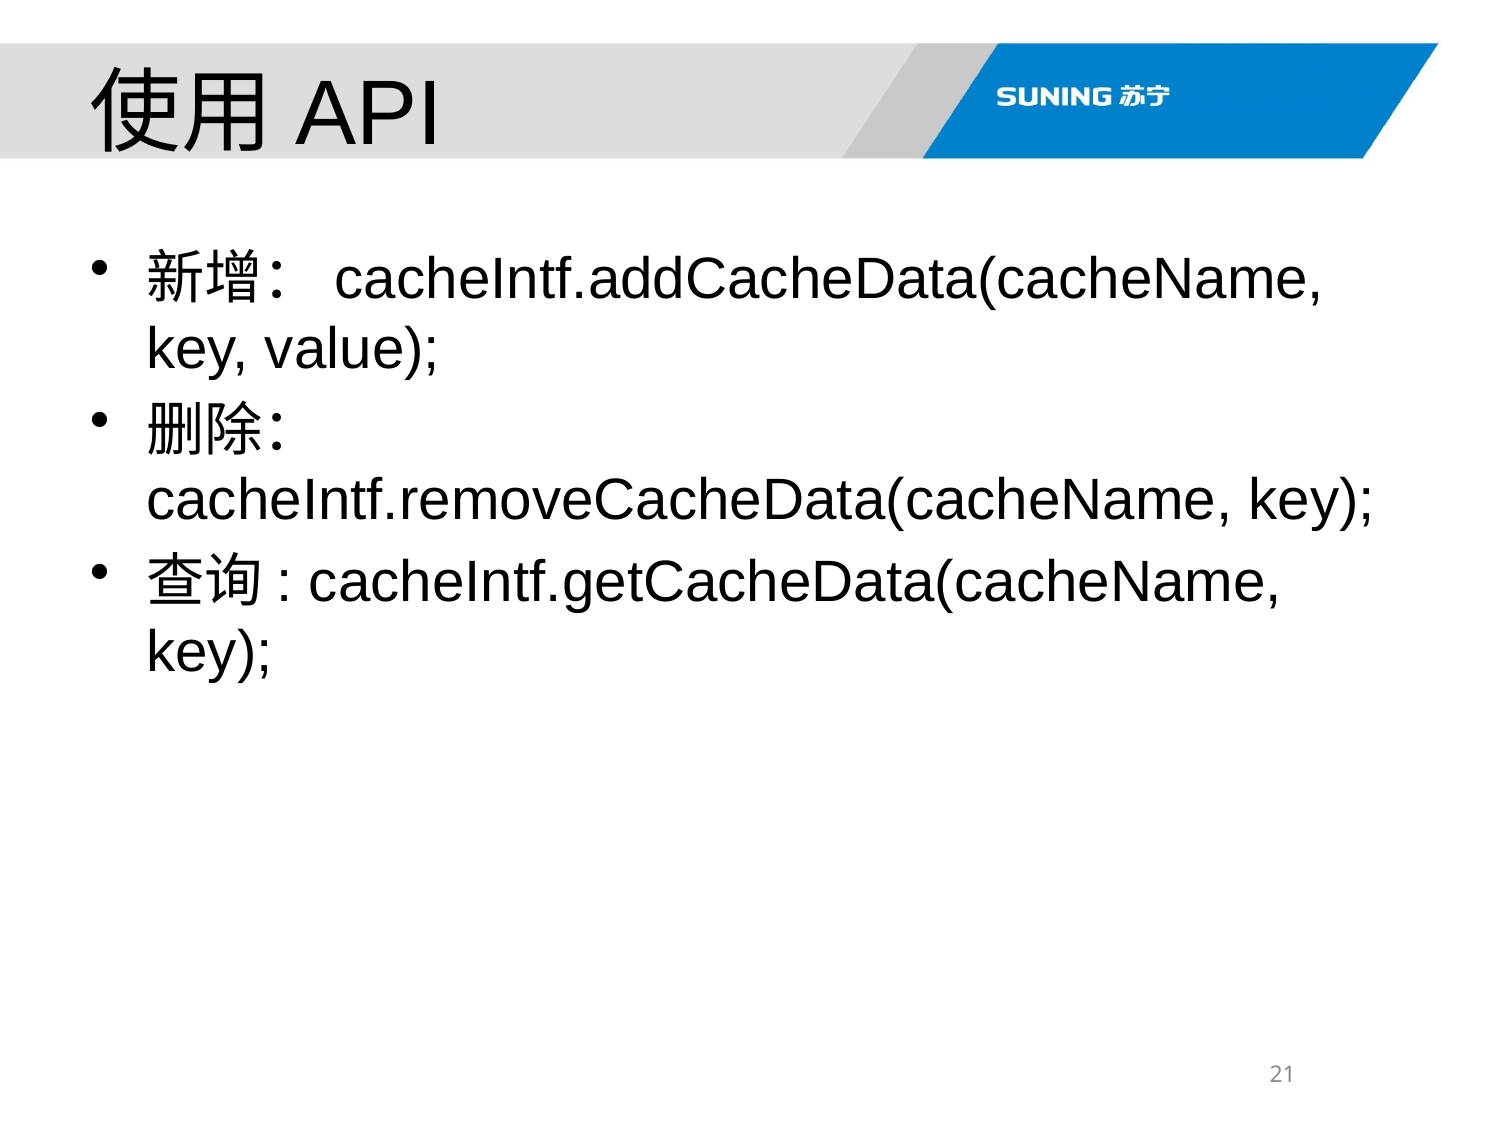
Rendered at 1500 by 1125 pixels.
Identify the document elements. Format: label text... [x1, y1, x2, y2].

text_box 使用API [74, 45, 1425, 233]
list 新增：cacheIntf.addCacheData(cacheName, key, value); 删除：cacheIntf.removeCacheData(cacheName, key); 查询: cacheIntf.getCacheData(cacheName, key); [75, 232, 1425, 1005]
picture [0, 0, 1500, 1125]
